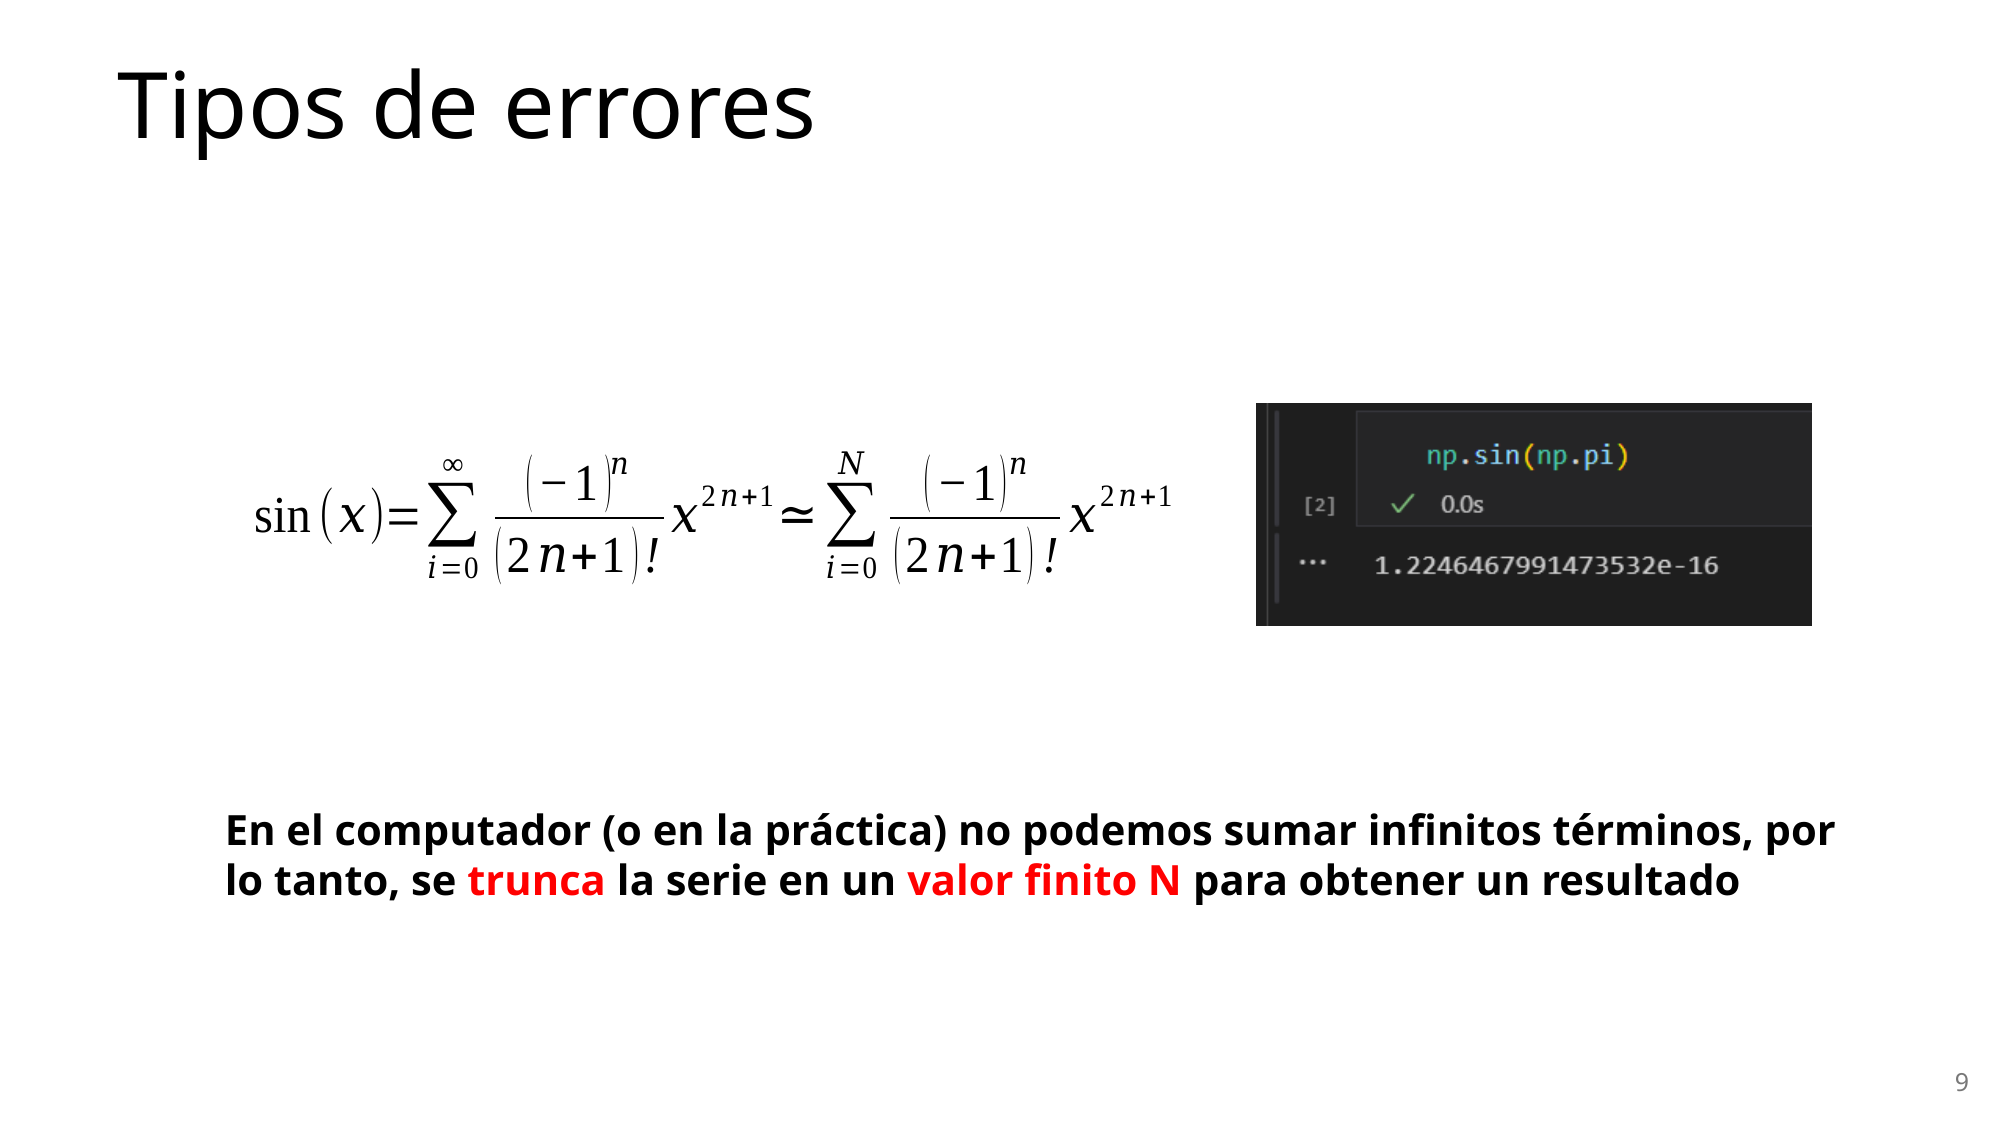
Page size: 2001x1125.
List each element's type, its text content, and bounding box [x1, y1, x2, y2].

text_box Tipos de errores [102, 24, 1396, 195]
picture [1256, 402, 1812, 626]
slide_number 8 [1534, 1053, 1984, 1113]
text_box En el computador (o en la práctica) no podemos sumar infinitos términos, por lo tanto, se trunca la serie en un valor finito N para obtener un resultado [209, 796, 1881, 912]
